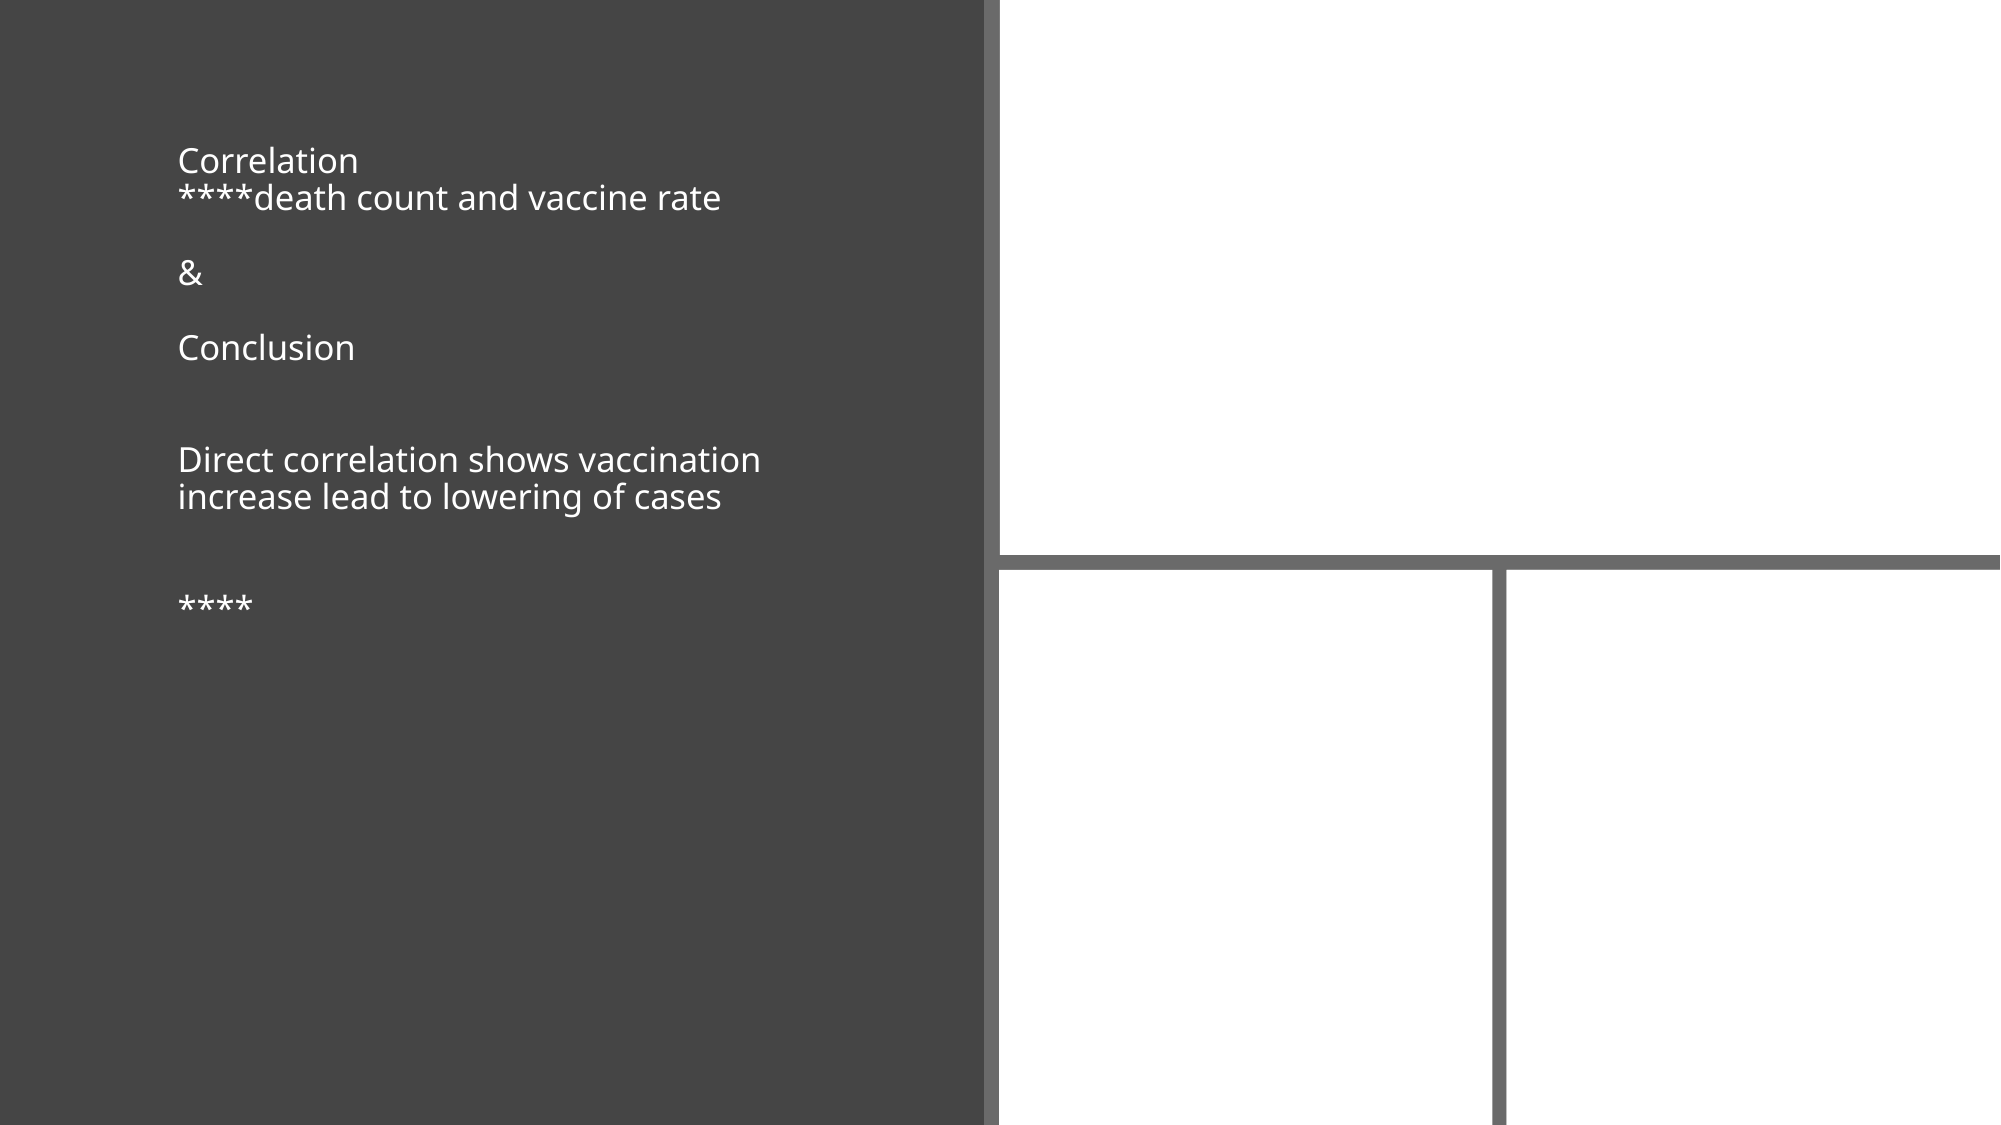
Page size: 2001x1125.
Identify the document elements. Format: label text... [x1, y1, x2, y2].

text_box [983, 0, 2000, 1125]
text_box [1506, 569, 2000, 1125]
text_box [999, 0, 2000, 556]
text_box [998, 569, 1493, 1125]
title Correlation ****death count and vaccine rate & Conclusion Direct correlation shows vaccination increase lead to lowering of cases **** [162, 130, 897, 678]
